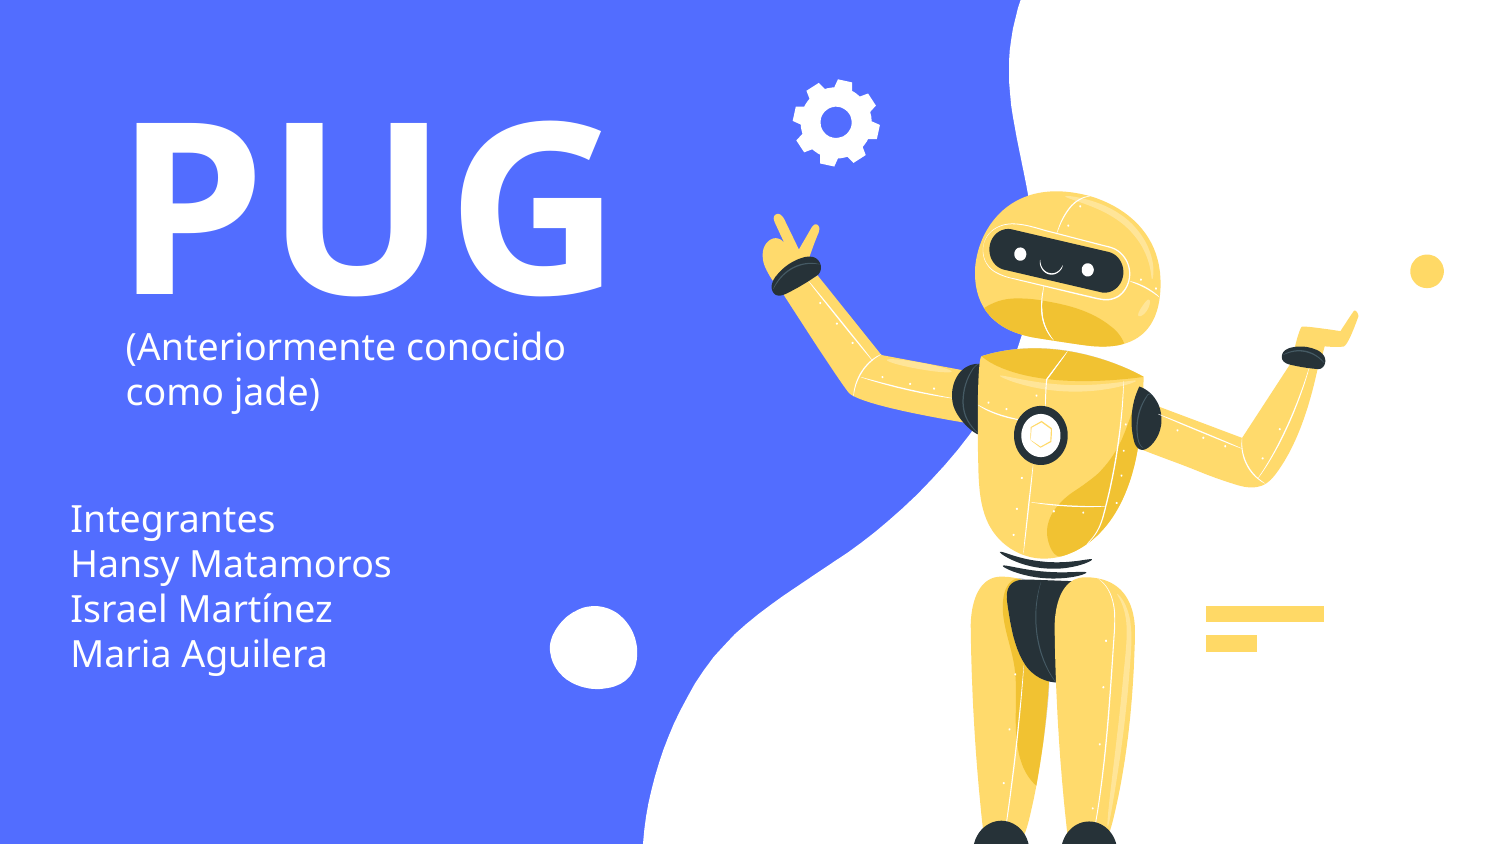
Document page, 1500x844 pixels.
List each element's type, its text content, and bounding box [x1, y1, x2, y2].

text_box Integrantes Hansy Matamoros Israel Martínez Maria Aguilera [55, 479, 545, 690]
title PUG [100, 21, 851, 358]
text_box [762, 191, 1359, 844]
subtitle (Anteriormente conocido como jade) [110, 308, 600, 439]
